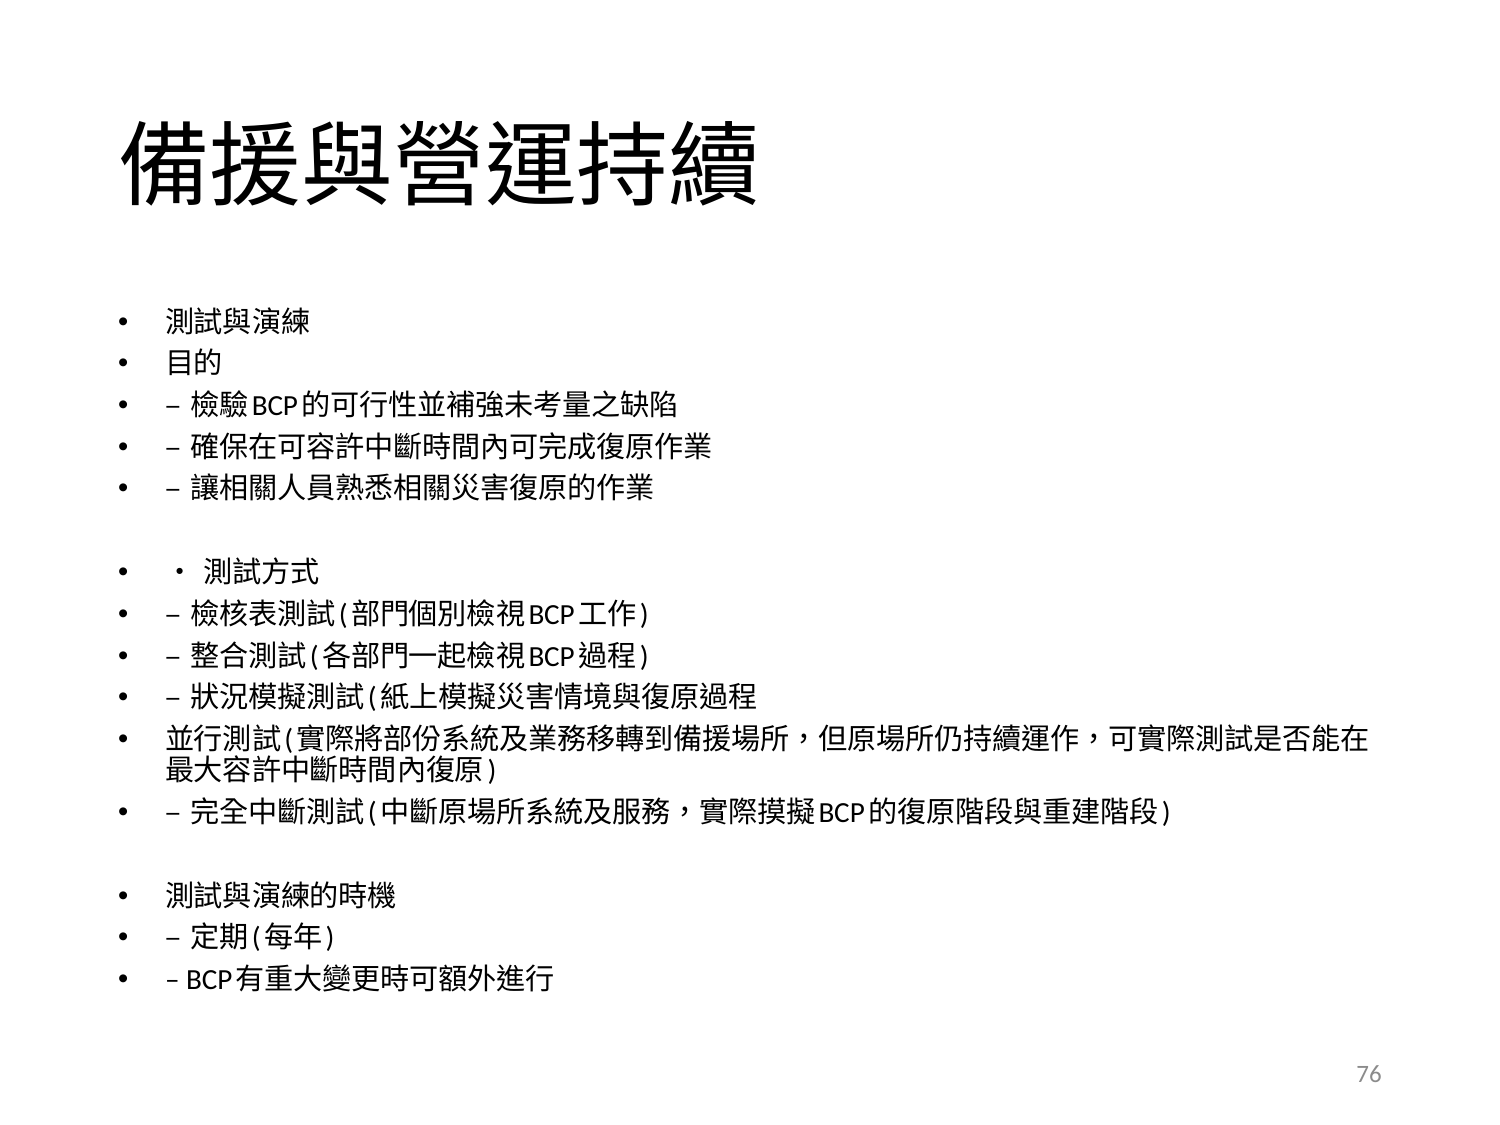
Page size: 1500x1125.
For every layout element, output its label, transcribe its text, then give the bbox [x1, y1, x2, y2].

slide_number 76 [1059, 1042, 1397, 1103]
list 測試與演練 目的 – 檢驗BCP的可行性並補強未考量之缺陷 – 確保在可容許中斷時間內可完成復原作業 – 讓相關人員熟悉相關災害復原的作業 • 測試方式 – 檢核表測試(部門個別檢視BCP工作) – 整合測試(各部門一起檢視BCP過程) – 狀況模擬測試(紙上模擬災害情境與復原過程 並行測試(實際將部份系統及業務移轉到備援場所，但原場所仍持續運作，可實際測試是否能在最大容許中斷時間內復原) – 完全中斷測試(中斷原場所系統及服務，實際摸擬BCP的復原階段與重建階段) 測試與演練的時機 – 定期(每年) – BCP有重大變更時可額外進行 [103, 299, 1397, 1014]
title 備援與營運持續 [103, 59, 1397, 278]
